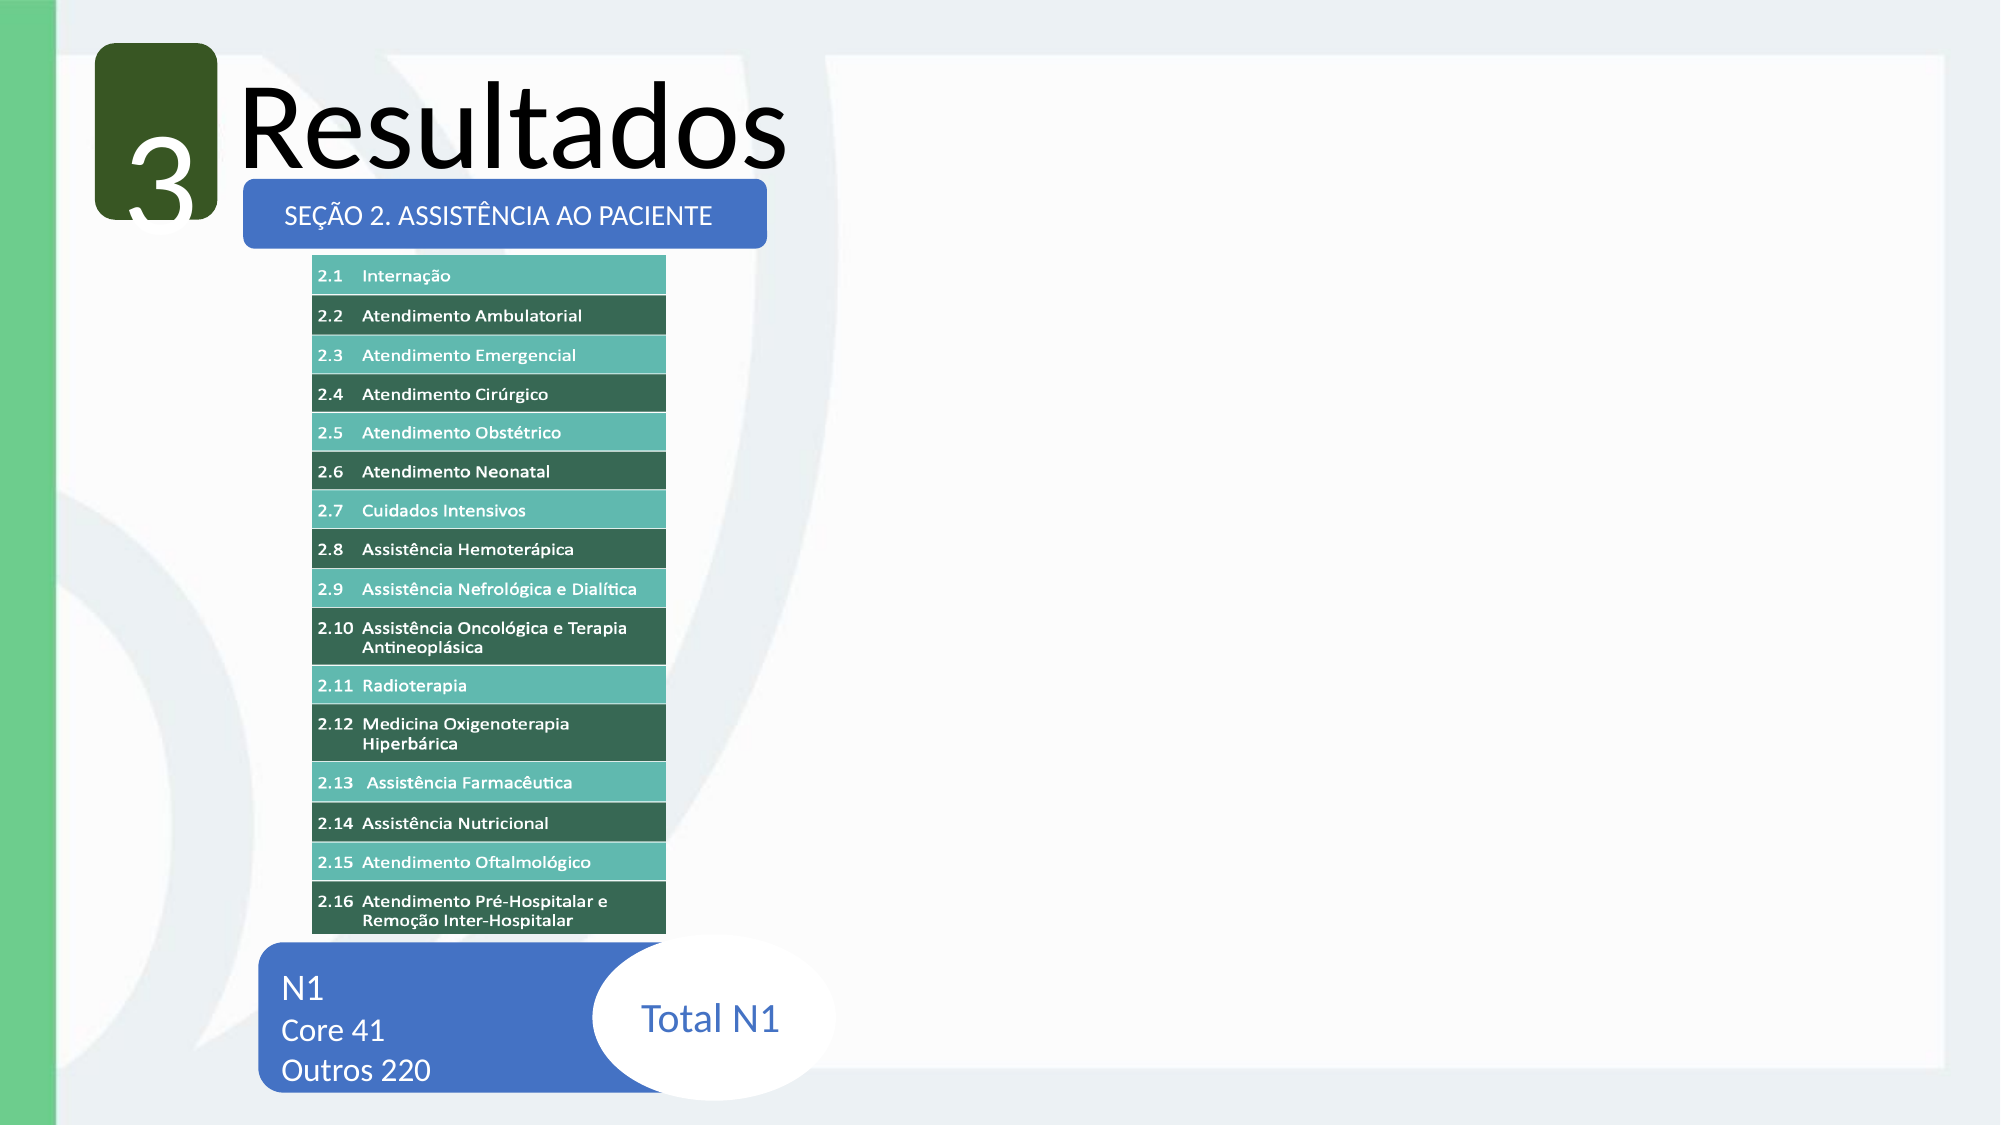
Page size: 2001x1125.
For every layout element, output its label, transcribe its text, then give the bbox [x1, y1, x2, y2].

picture [0, 0, 2001, 1125]
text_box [242, 178, 768, 249]
text_box Resultados [222, 35, 1043, 201]
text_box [258, 933, 870, 1101]
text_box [94, 42, 297, 275]
